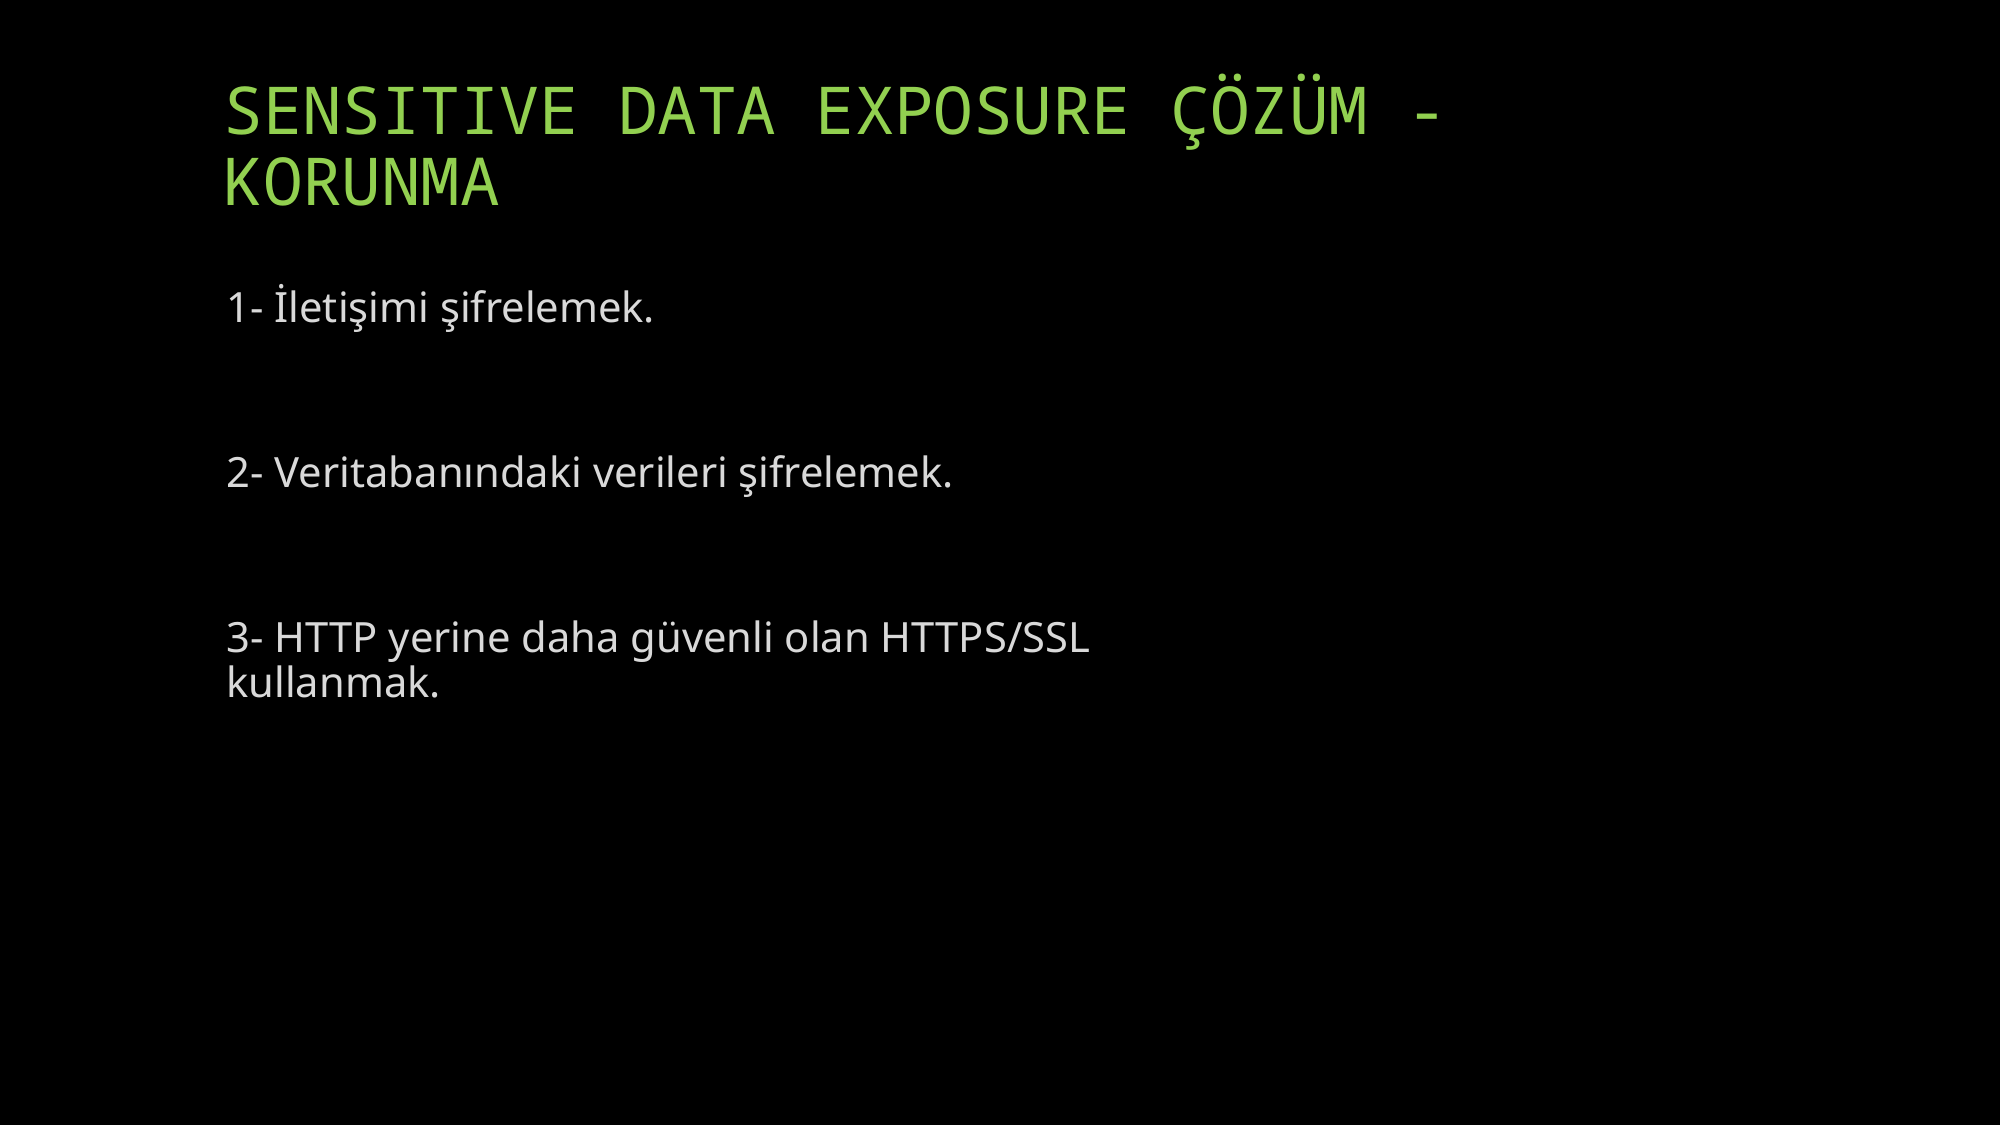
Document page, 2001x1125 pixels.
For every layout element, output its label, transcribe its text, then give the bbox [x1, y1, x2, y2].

title SENSITIVE DATA EXPOSURE ÇÖZÜM - KORUNMA [208, 69, 1745, 228]
list 1- İletişimi şifrelemek. 2- Veritabanındaki verileri şifrelemek. 3- HTTP yerine daha güvenli olan HTTPS/SSL kullanmak. [211, 278, 1262, 965]
